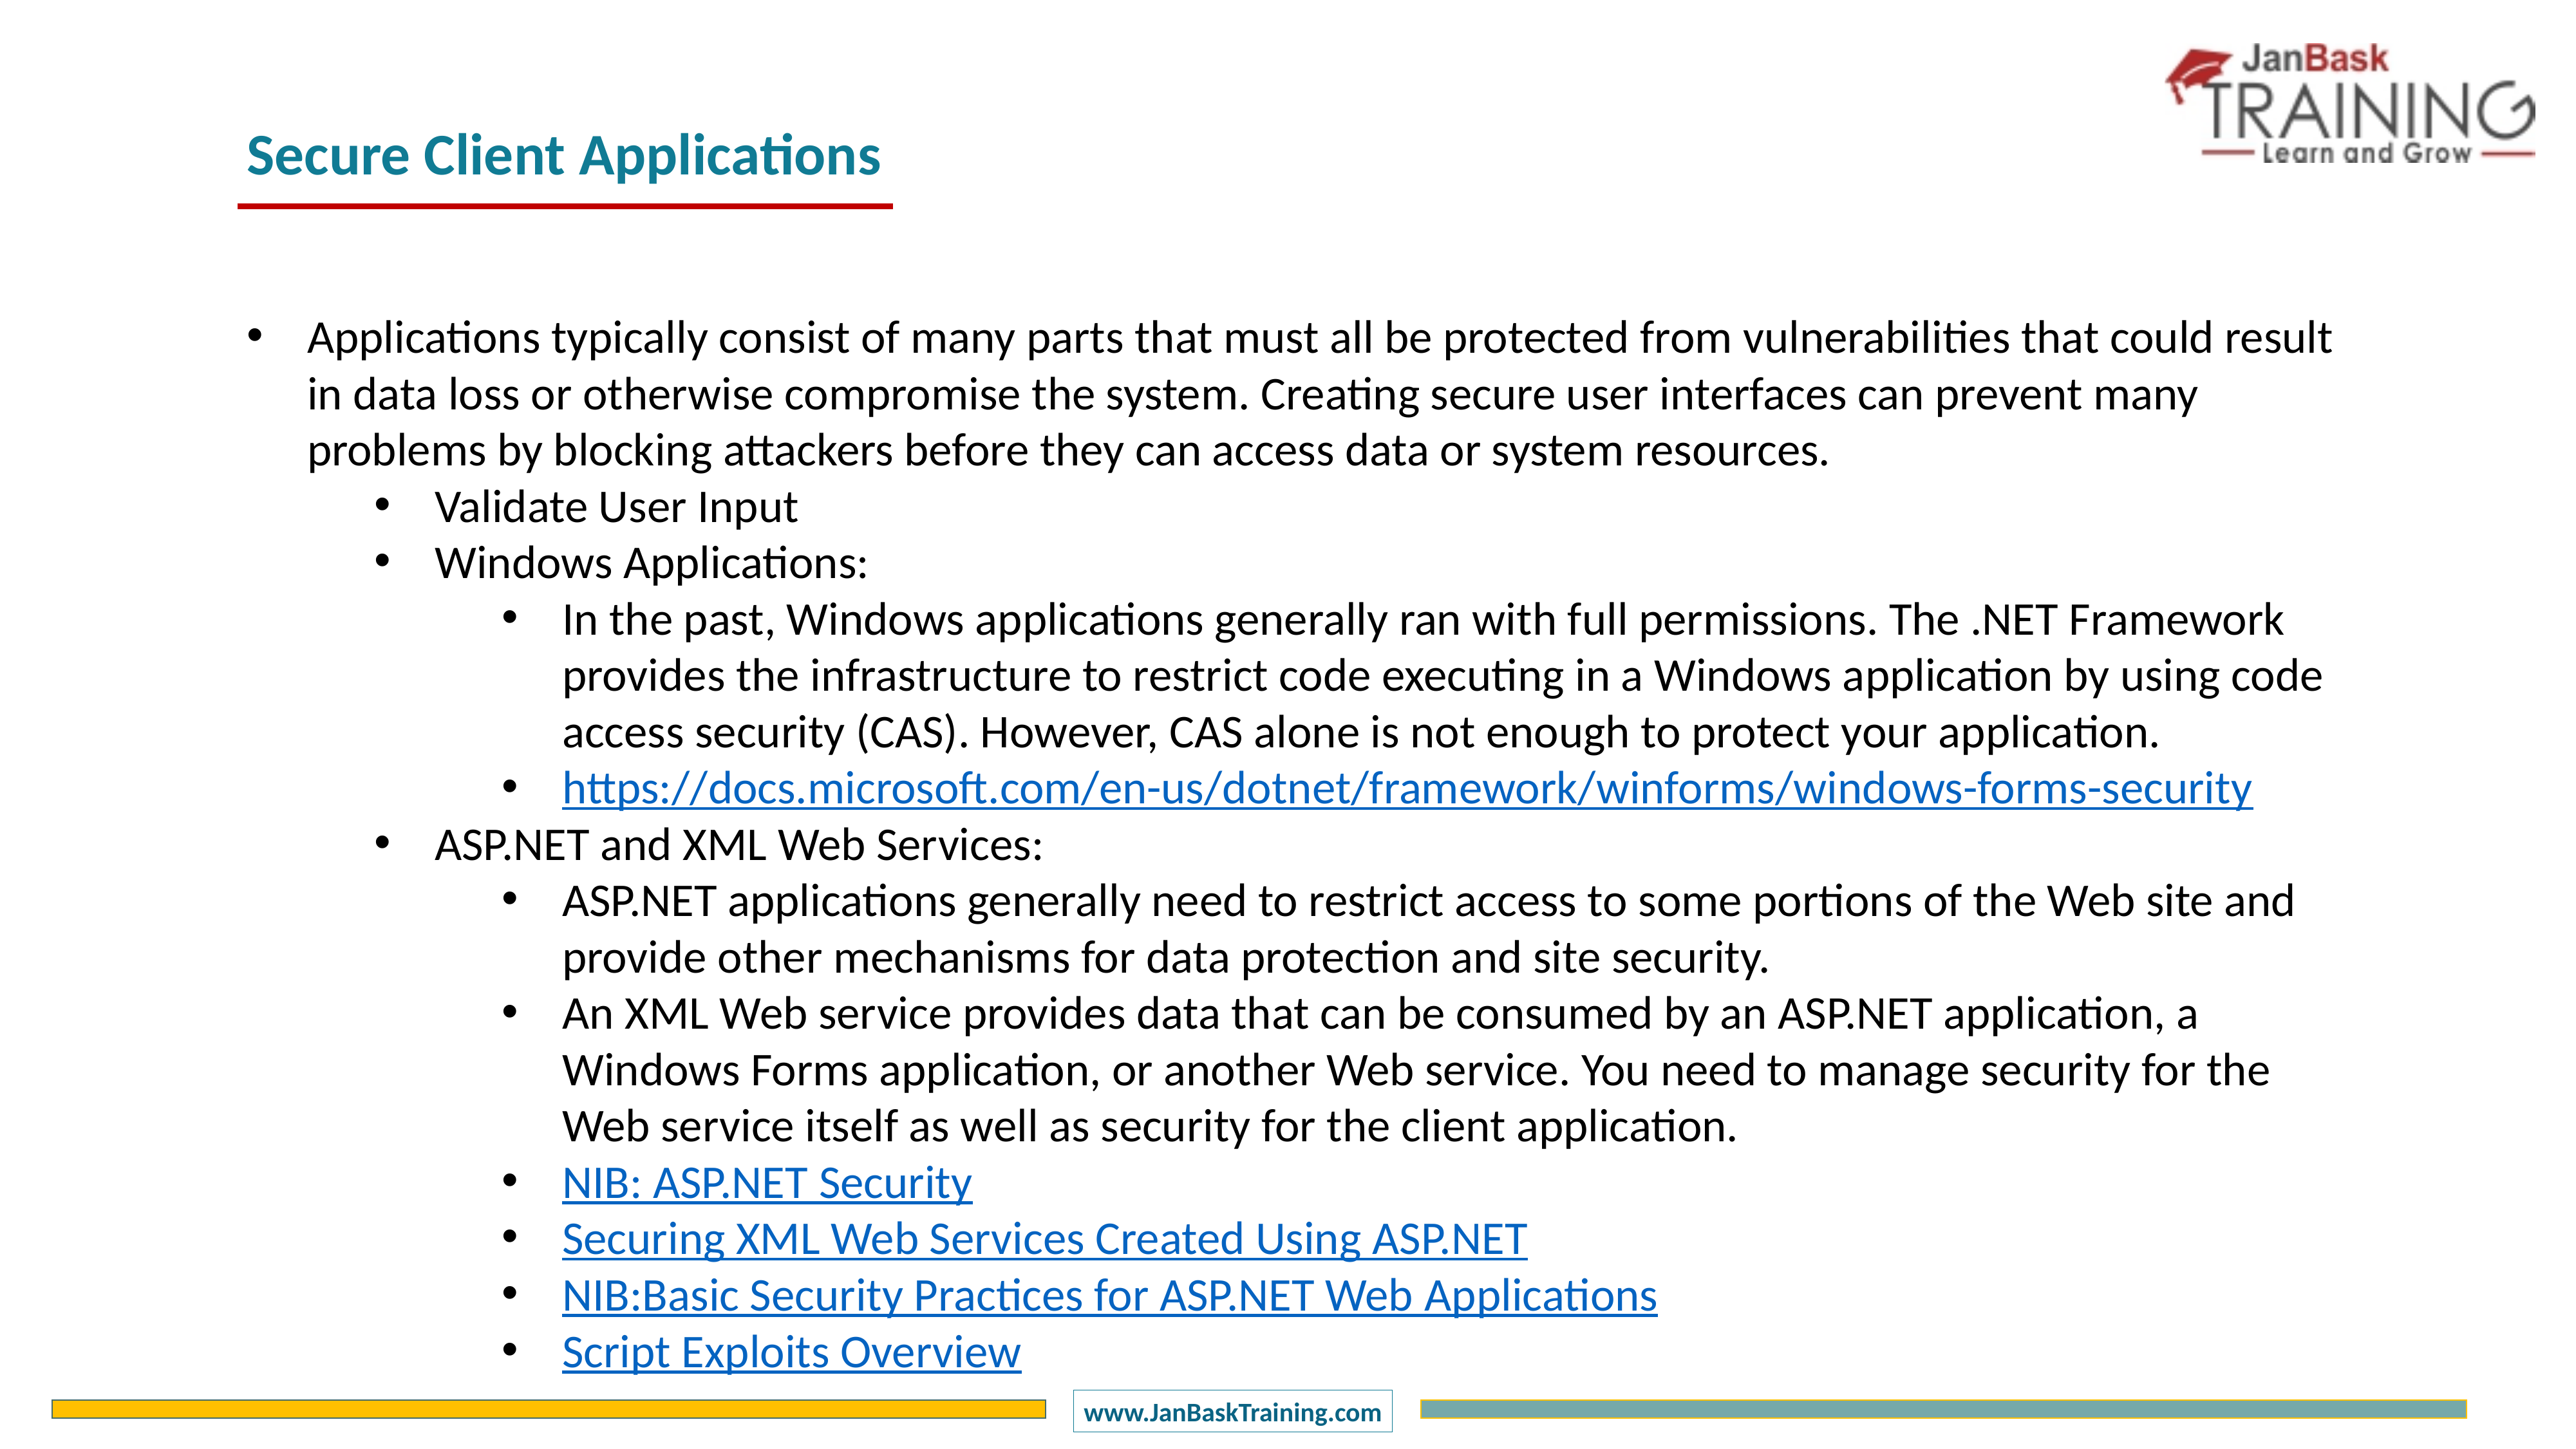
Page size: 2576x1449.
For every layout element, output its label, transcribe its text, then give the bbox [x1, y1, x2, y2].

text_box Secure Client Applications [237, 111, 2044, 301]
text_box Applications typically consist of many parts that must all be protected from vulnerabilities that could result in data loss or otherwise compromise the system. Creating secure user interfaces can prevent many problems by blocking attackers before they can access data or system resources. Validate User Input Windows Applications: In the past, Windows applications generally ran with full permissions. The .NET Framework provides the infrastructure to restrict code executing in a Windows application by using code access security (CAS). However, CAS alone is not enough to protect your application. https://docs.microsoft.com/en-us/dotnet/framework/winforms/windows-forms-security ASP.NET and XML Web Services: ASP.NET applications generally need to restrict access to some portions of the Web site and provide other mechanisms for data protection and site security. An XML Web service provides data that can be consumed by an ASP.NET application, a Windows Forms application, or another Web service. You need to manage security for the Web service itself as well as security for the client application. NIB: ASP.NET Security Securing XML Web Services Created Using ASP.NET NIB:Basic Security Practices for ASP.NET Web Applications Script Exploits Overview [237, 301, 2348, 1382]
picture [2165, 43, 2535, 163]
